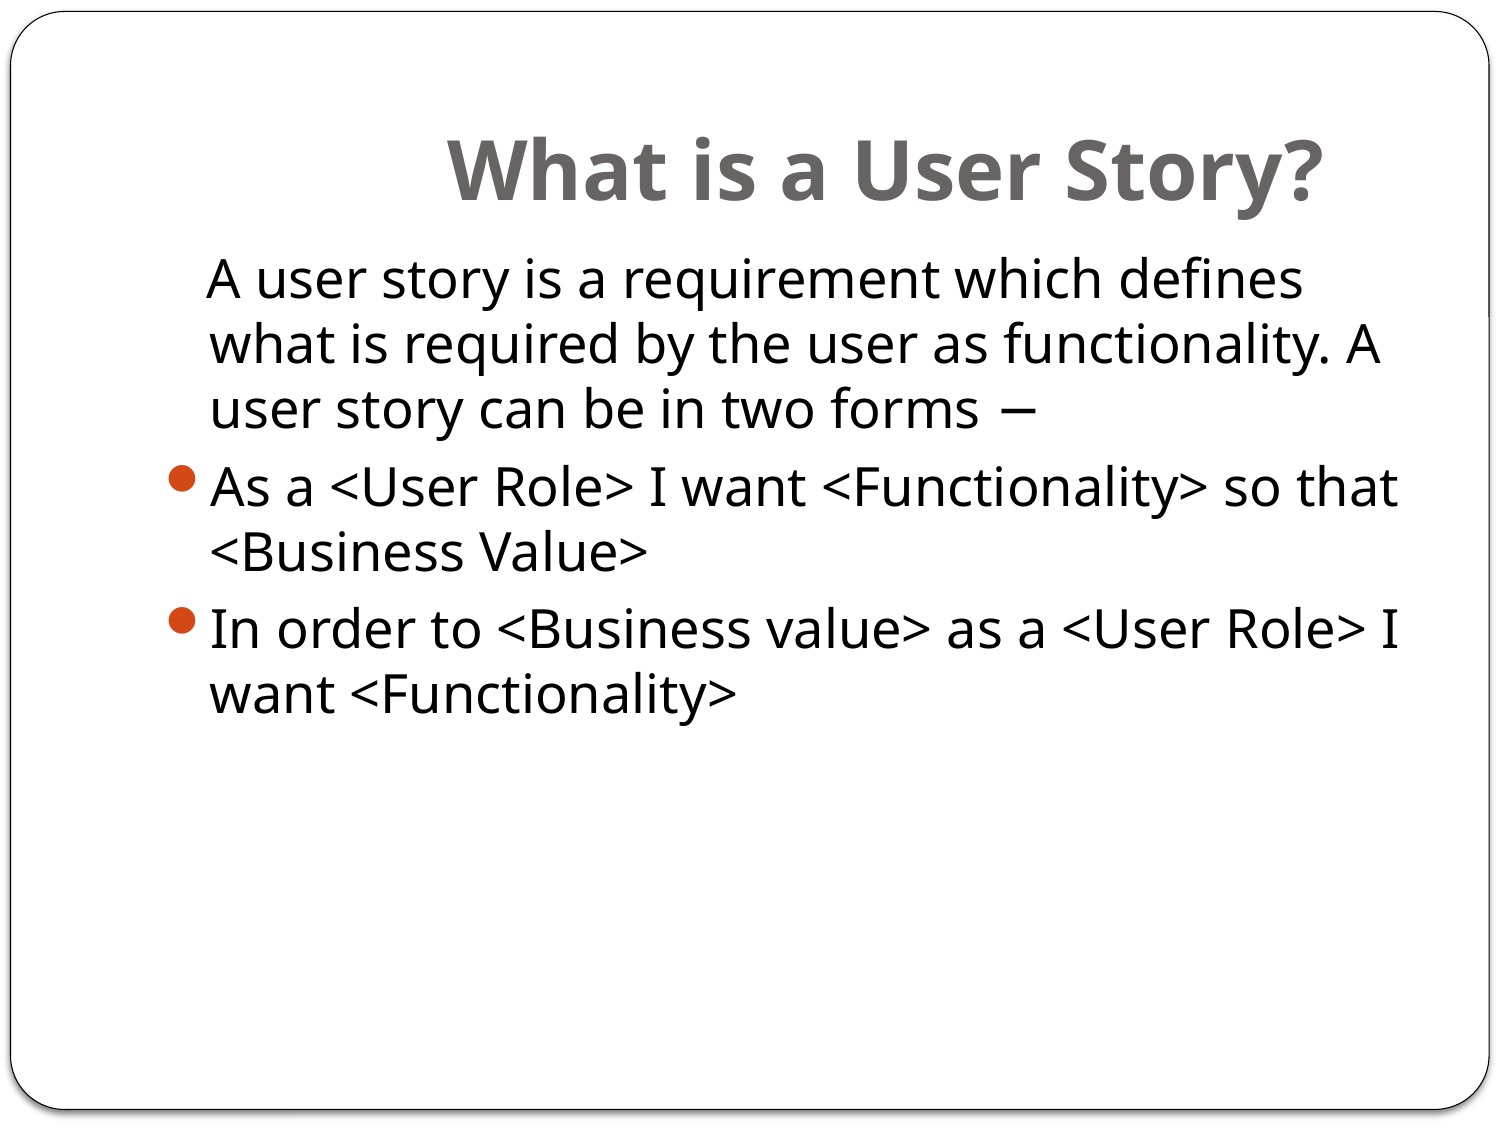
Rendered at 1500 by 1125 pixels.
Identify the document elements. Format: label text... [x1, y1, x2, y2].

list A user story is a requirement which defines what is required by the user as functionality. A user story can be in two forms − As a <User Role> I want <Functionality> so that <Business Value> In order to <Business value> as a <User Role> I want <Functionality> [150, 237, 1425, 988]
title What is a User Story? [150, 45, 1425, 233]
